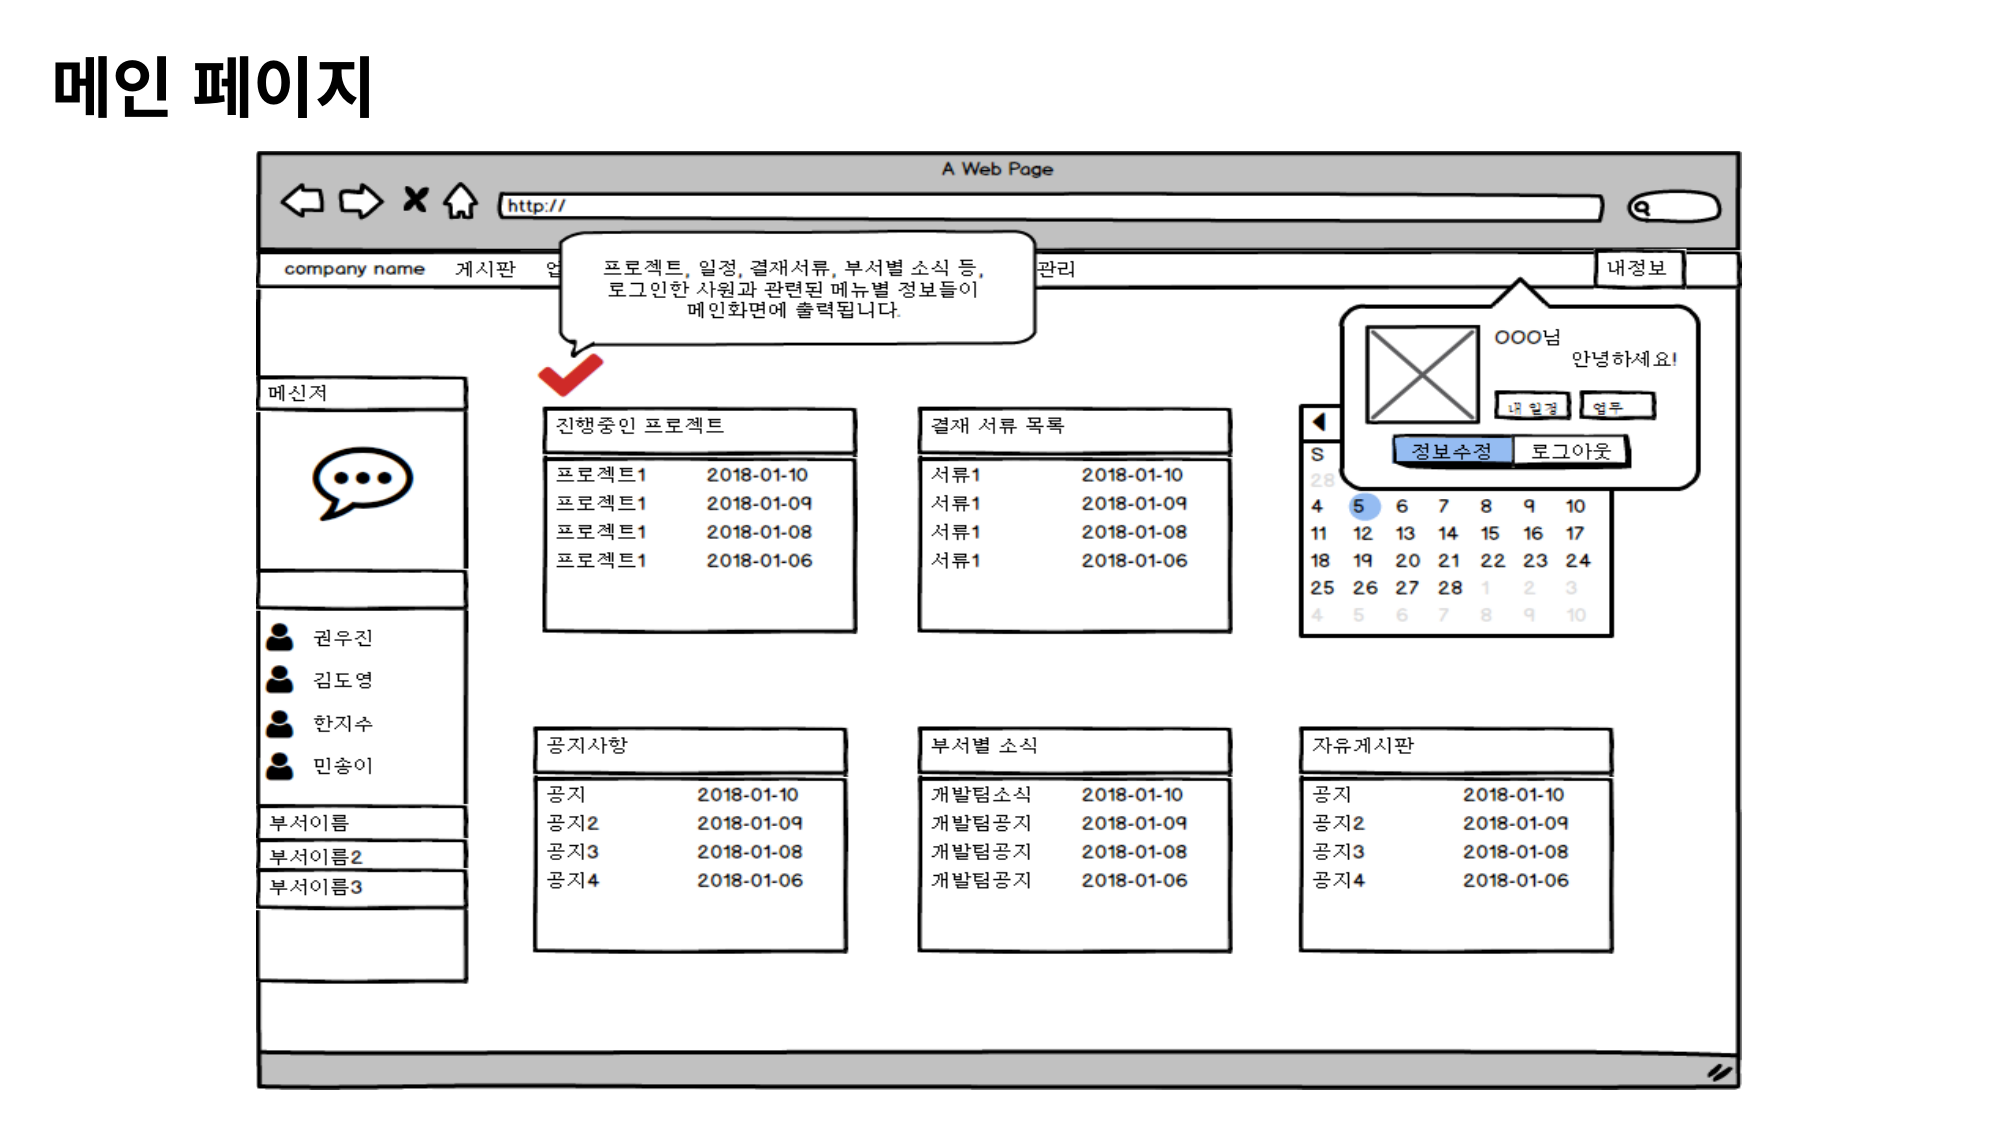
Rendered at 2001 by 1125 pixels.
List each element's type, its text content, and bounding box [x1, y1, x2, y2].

title 메인 페이지 [36, 31, 1762, 152]
picture [256, 151, 1742, 1090]
